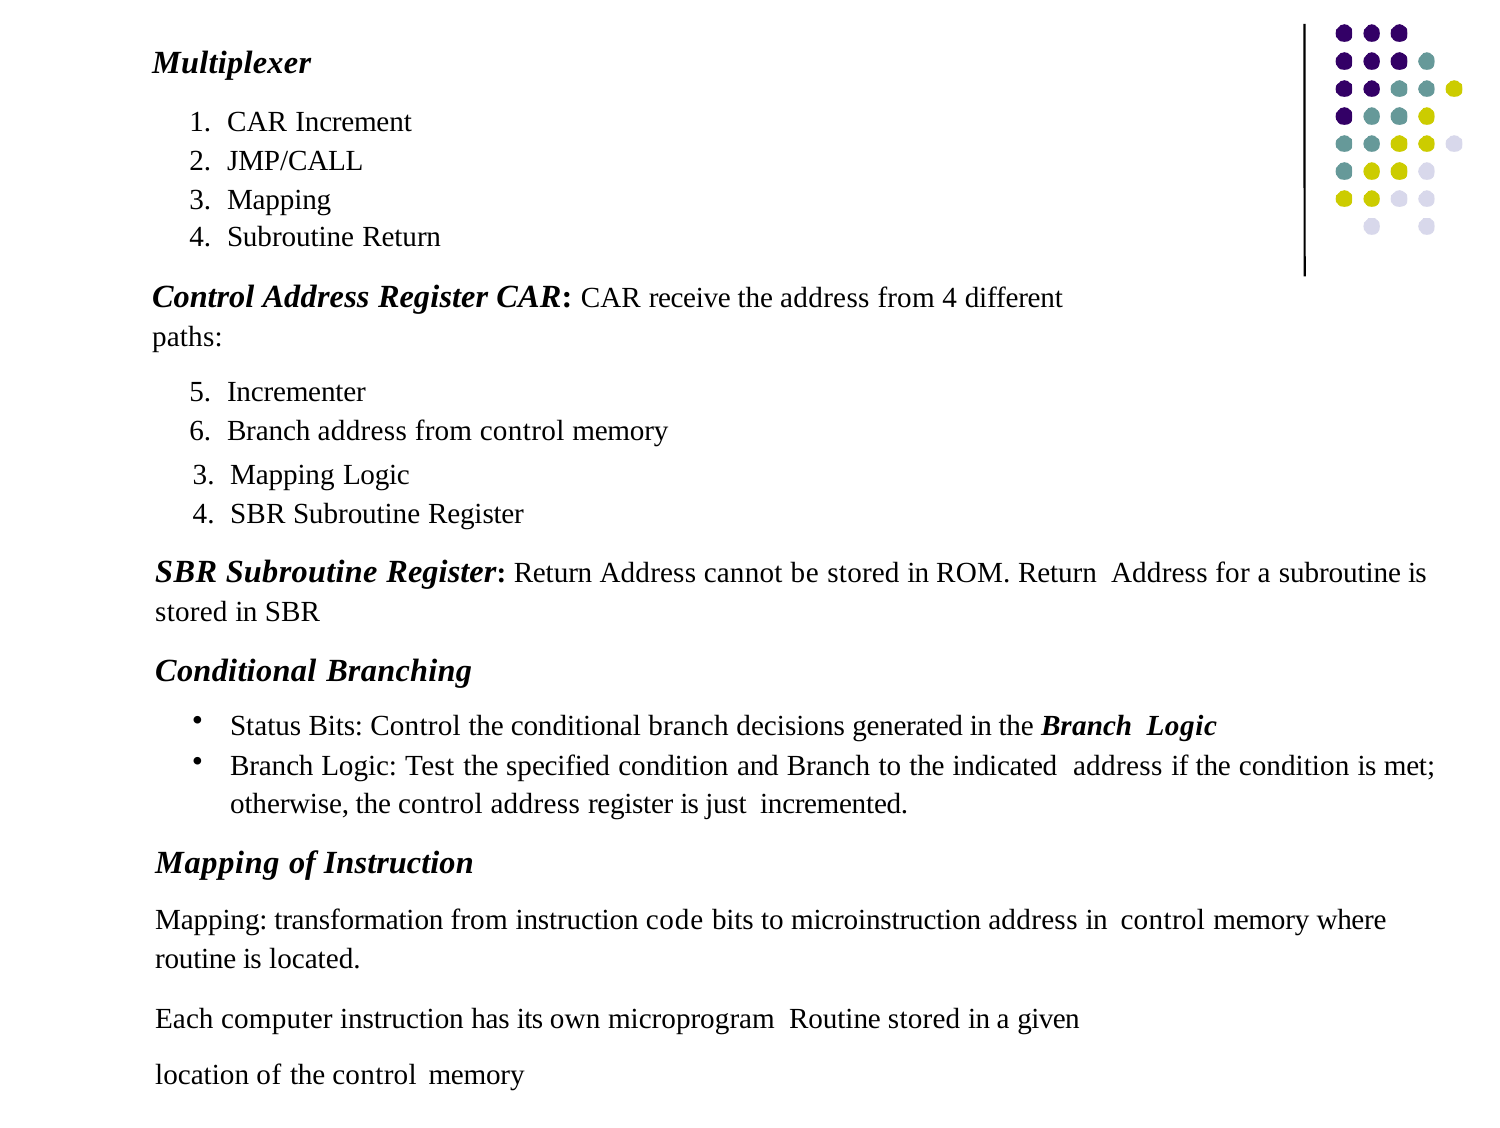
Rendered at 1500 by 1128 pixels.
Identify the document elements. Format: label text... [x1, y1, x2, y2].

picture [1418, 190, 1435, 207]
text_box Mapping Logic SBR Subroutine Register SBR Subroutine Register: Return Address cannot be stored in ROM. Return Address for a subroutine is stored in SBR Conditional Branching Status Bits: Control the conditional branch decisions generated in the Branch Logic Branch Logic: Test the specified condition and Branch to the indicated address if the condition is met; otherwise, the control address register is just incremented. Mapping of Instruction Mapping: transformation from instruction code bits to microinstruction address in control memory where routine is located. Each computer instruction has its own microprogram Routine stored in a given location of the control memory [153, 449, 1438, 1091]
picture [1363, 24, 1380, 42]
picture [1335, 107, 1353, 125]
picture [1390, 52, 1408, 70]
picture [1335, 190, 1353, 207]
picture [1390, 107, 1408, 125]
picture [1418, 218, 1435, 235]
picture [1335, 135, 1353, 152]
picture [1390, 162, 1408, 180]
picture [1418, 80, 1435, 97]
picture [1418, 107, 1435, 125]
picture [1363, 135, 1380, 152]
picture [1418, 52, 1435, 70]
picture [1335, 80, 1353, 97]
picture [1335, 24, 1353, 42]
picture [1363, 190, 1380, 207]
picture [1445, 80, 1463, 97]
picture [1390, 190, 1408, 207]
picture [1363, 218, 1380, 235]
text_box Multiplexer CAR Increment JMP/CALL Mapping Subroutine Return Control Address Register CAR: CAR receive the address from 4 different paths: Incrementer Branch address from control memory [150, 38, 1129, 447]
picture [1445, 135, 1463, 152]
picture [1418, 135, 1435, 152]
picture [1390, 135, 1408, 152]
picture [1390, 80, 1408, 97]
picture [1390, 24, 1408, 42]
picture [1363, 80, 1380, 97]
picture [1335, 162, 1353, 180]
picture [1418, 162, 1435, 180]
picture [1363, 162, 1380, 180]
picture [1335, 52, 1353, 70]
picture [1363, 107, 1380, 125]
picture [1363, 52, 1380, 70]
